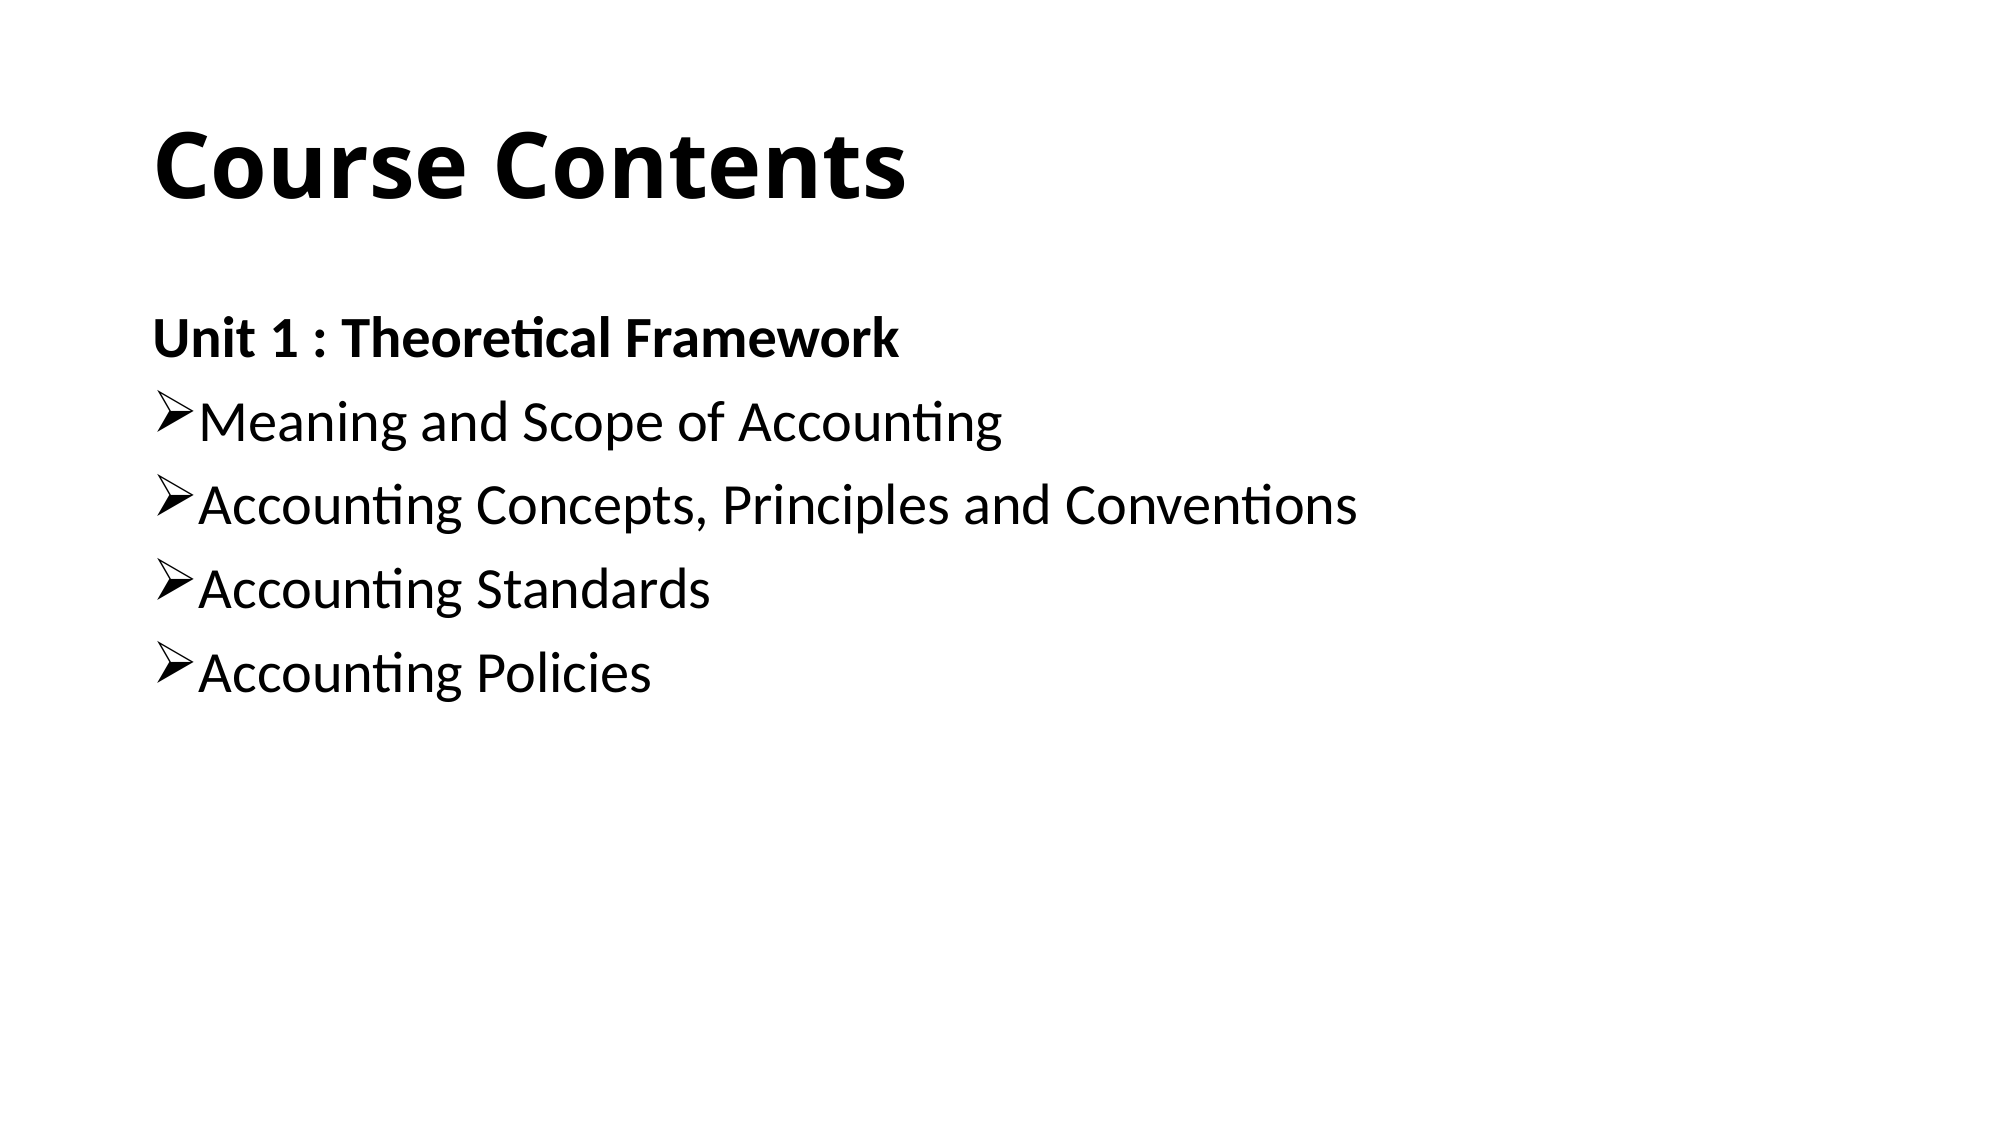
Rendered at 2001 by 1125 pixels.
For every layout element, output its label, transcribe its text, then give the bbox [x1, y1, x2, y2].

title Course Contents [137, 59, 1863, 278]
list Unit 1 : Theoretical Framework Meaning and Scope of Accounting Accounting Concepts, Principles and Conventions Accounting Standards Accounting Policies [137, 299, 1863, 1014]
